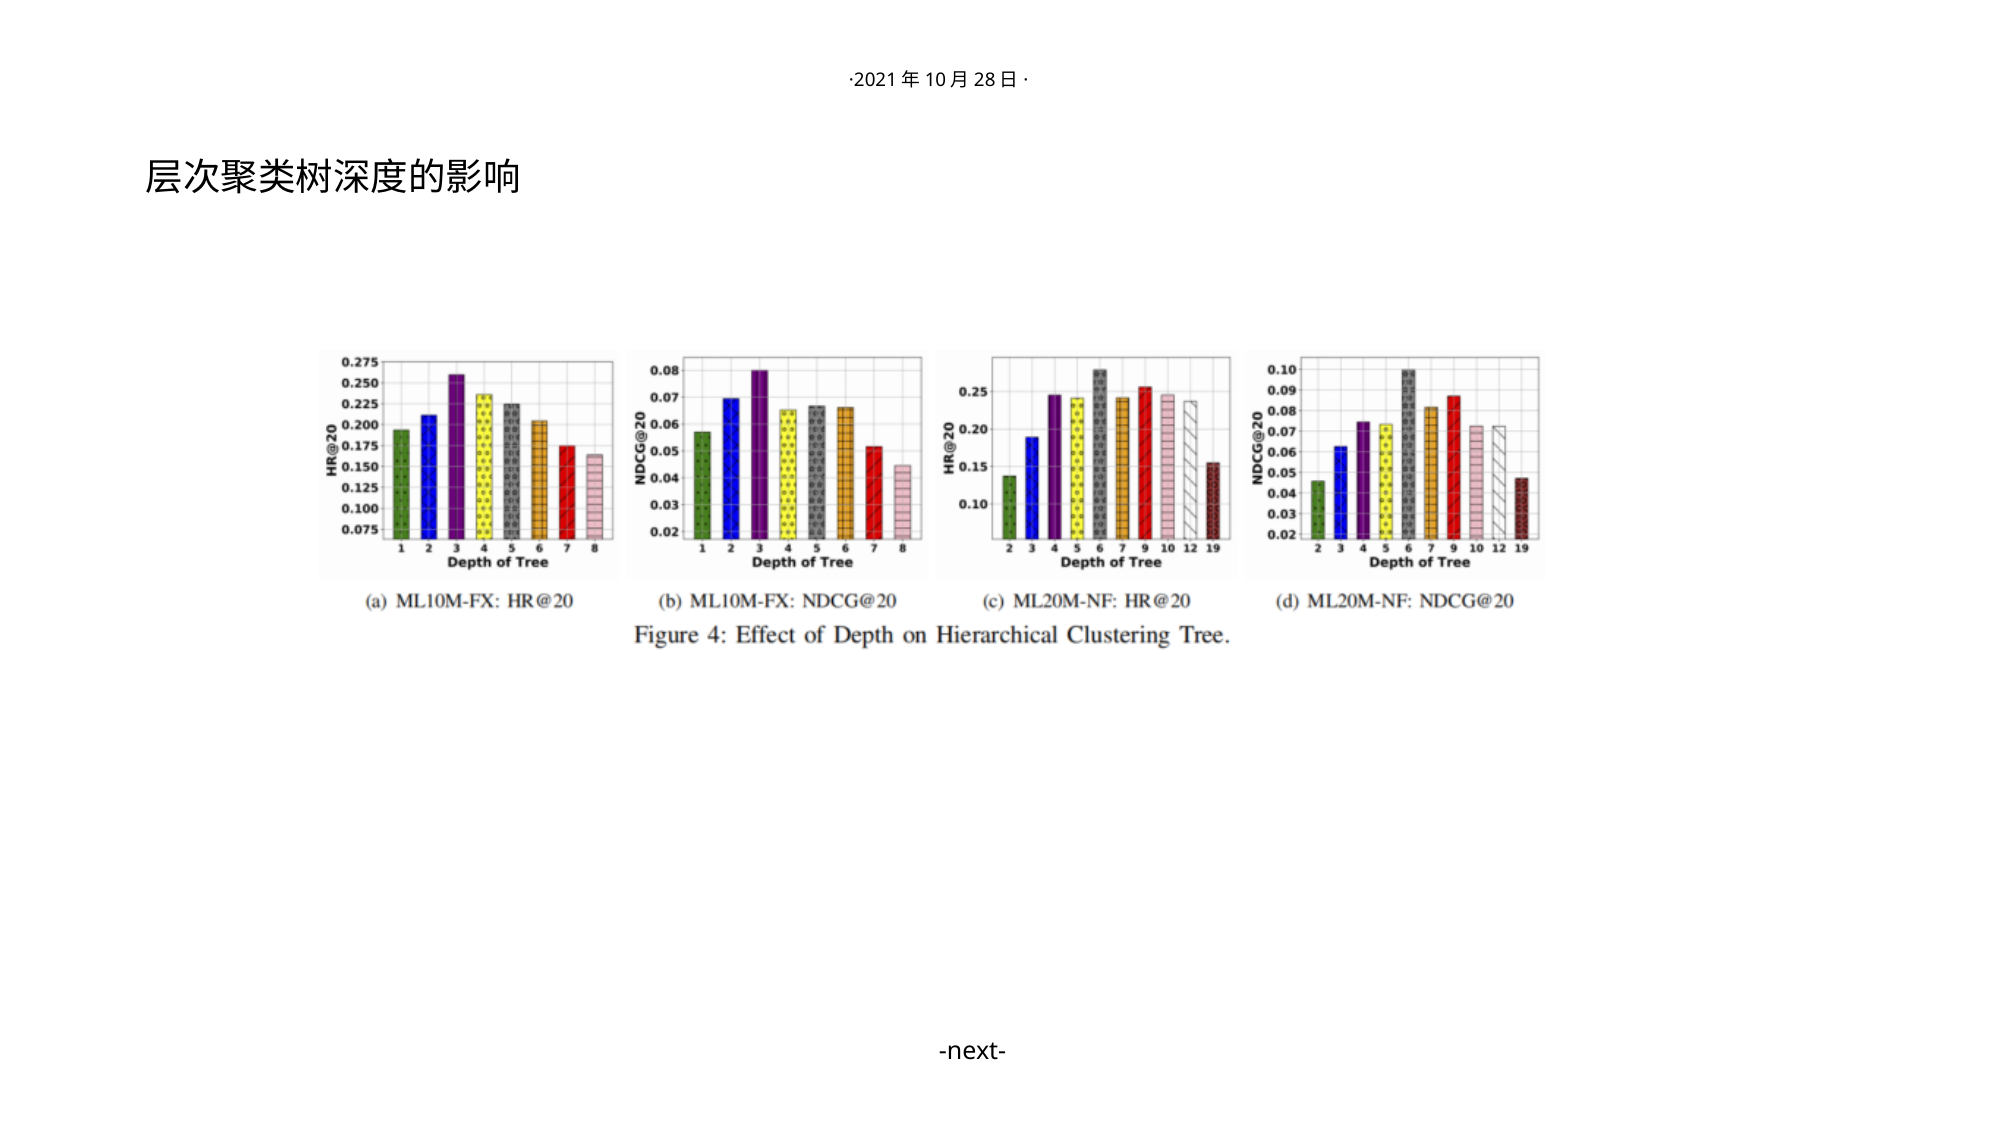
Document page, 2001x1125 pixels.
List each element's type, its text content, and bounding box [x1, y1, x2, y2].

picture [303, 329, 1572, 657]
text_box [834, 60, 1166, 329]
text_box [834, 657, 1166, 1073]
text_box 层次聚类树深度的影响 [131, 145, 773, 206]
